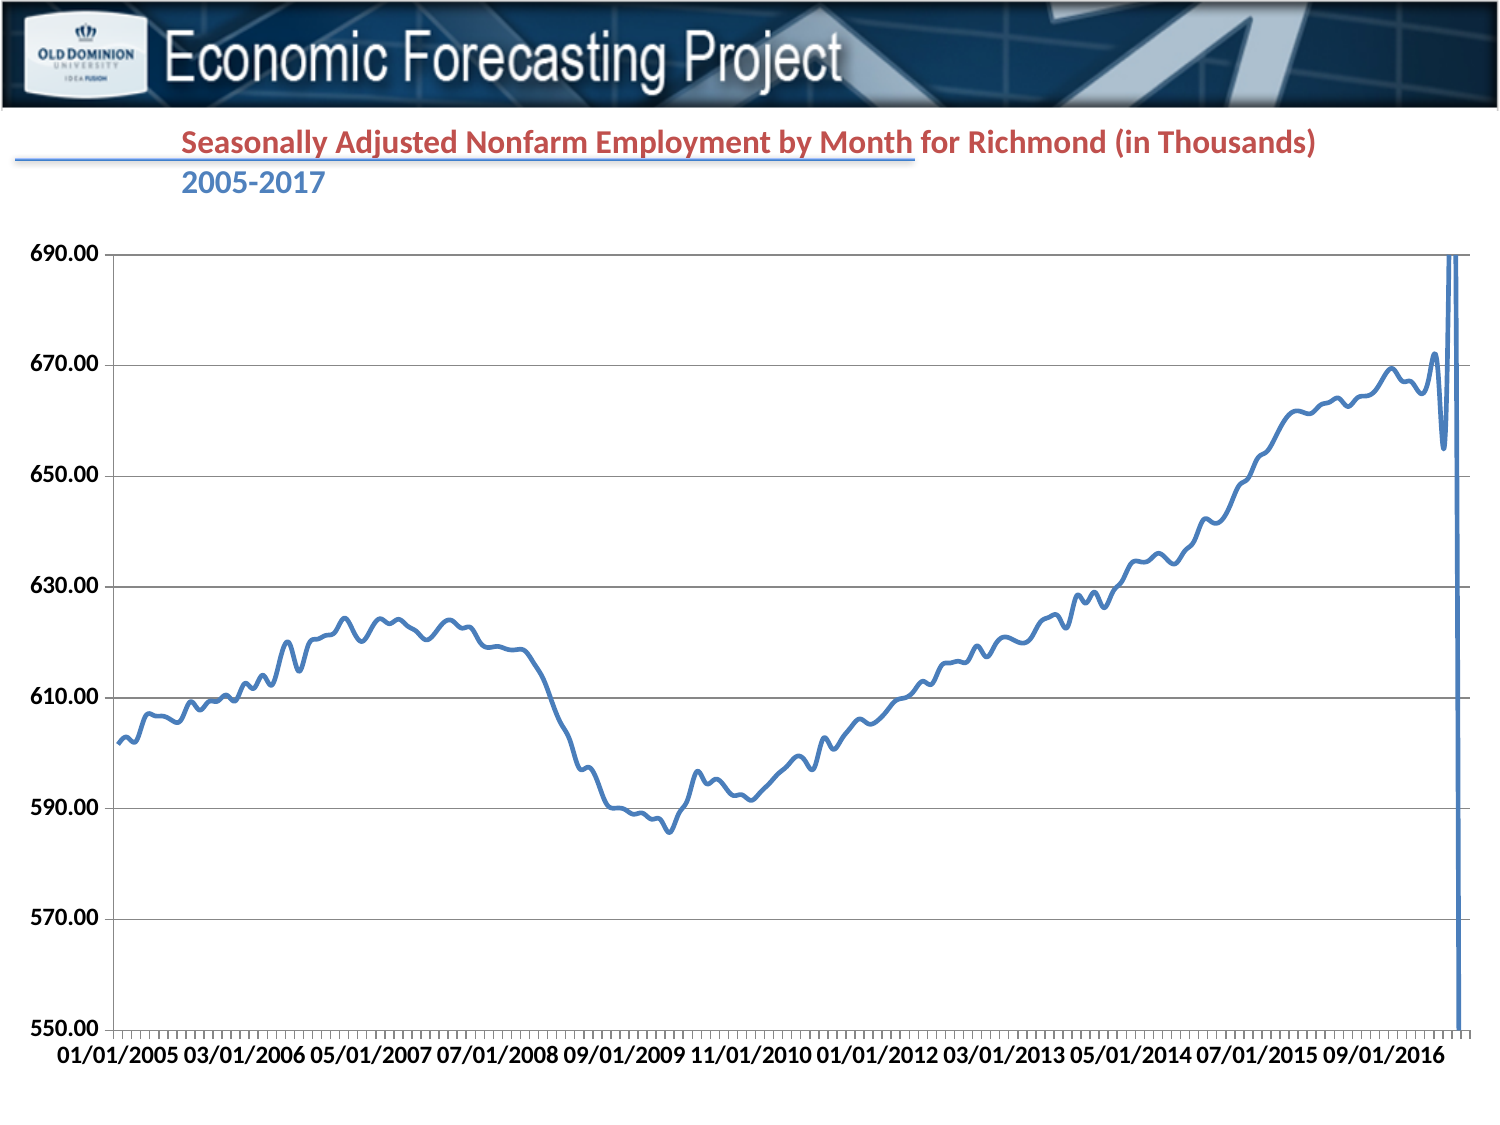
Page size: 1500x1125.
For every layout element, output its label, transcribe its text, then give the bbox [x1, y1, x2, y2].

text_box Seasonally Adjusted Nonfarm Employment by Month for Richmond (in Thousands) 2005-2017 [166, 121, 1334, 207]
text_box [14, 157, 916, 161]
picture [0, 0, 1500, 112]
chart [0, 224, 1500, 1088]
